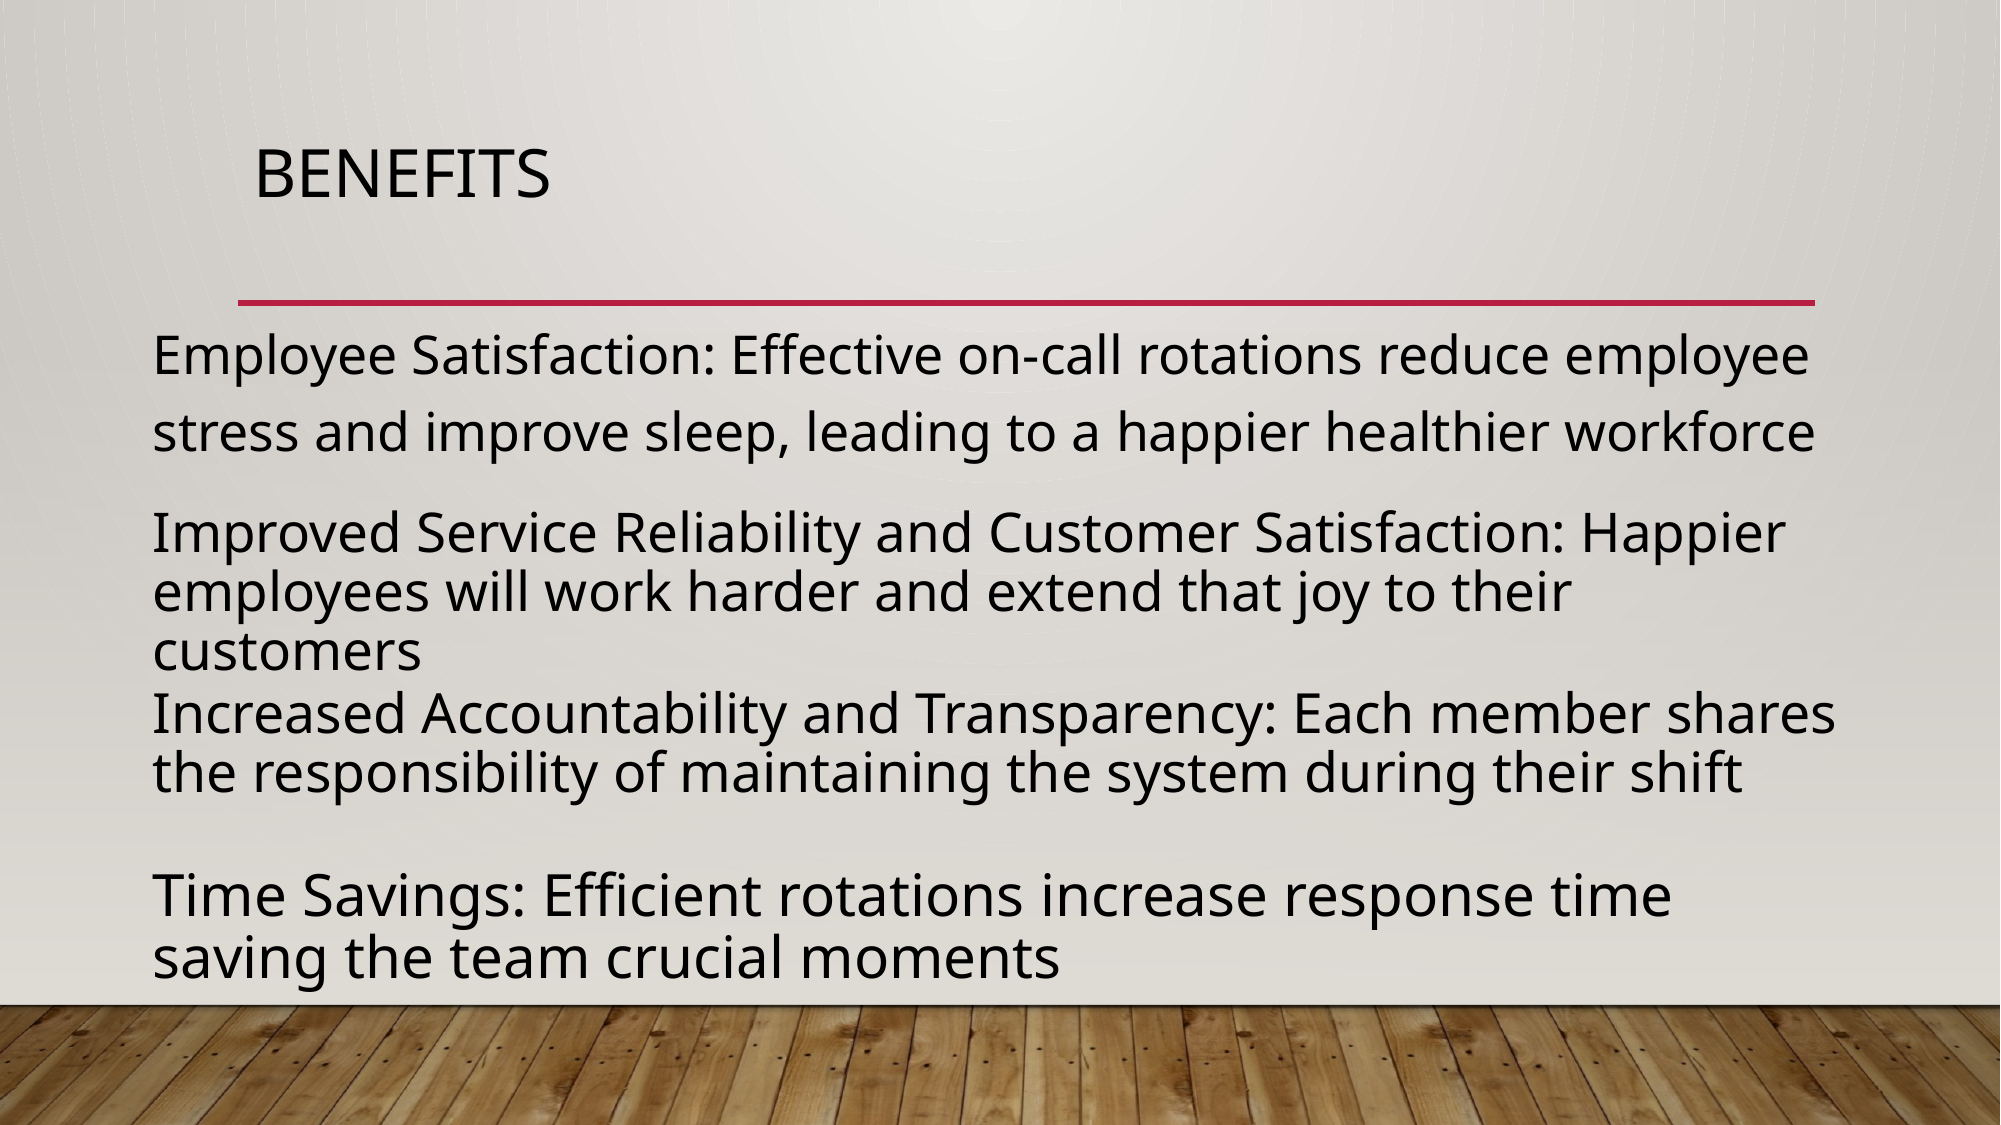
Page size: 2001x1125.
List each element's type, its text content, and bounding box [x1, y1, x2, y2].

text_box Time Savings: Efficient rotations increase response time saving the team crucial moments [137, 858, 1863, 1052]
text_box Improved Service Reliability and Customer Satisfaction: Happier employees will work harder and extend that joy to their customers [137, 497, 1863, 678]
title Benefits [238, 131, 1814, 300]
text_box Increased Accountability and Transparency: Each member shares the responsibility of maintaining the system during their shift [137, 678, 1863, 858]
picture [0, 1005, 2000, 1125]
list Employee Satisfaction: Effective on-call rotations reduce employee stress and improve sleep, leading to a happier healthier workforce [137, 300, 1863, 495]
